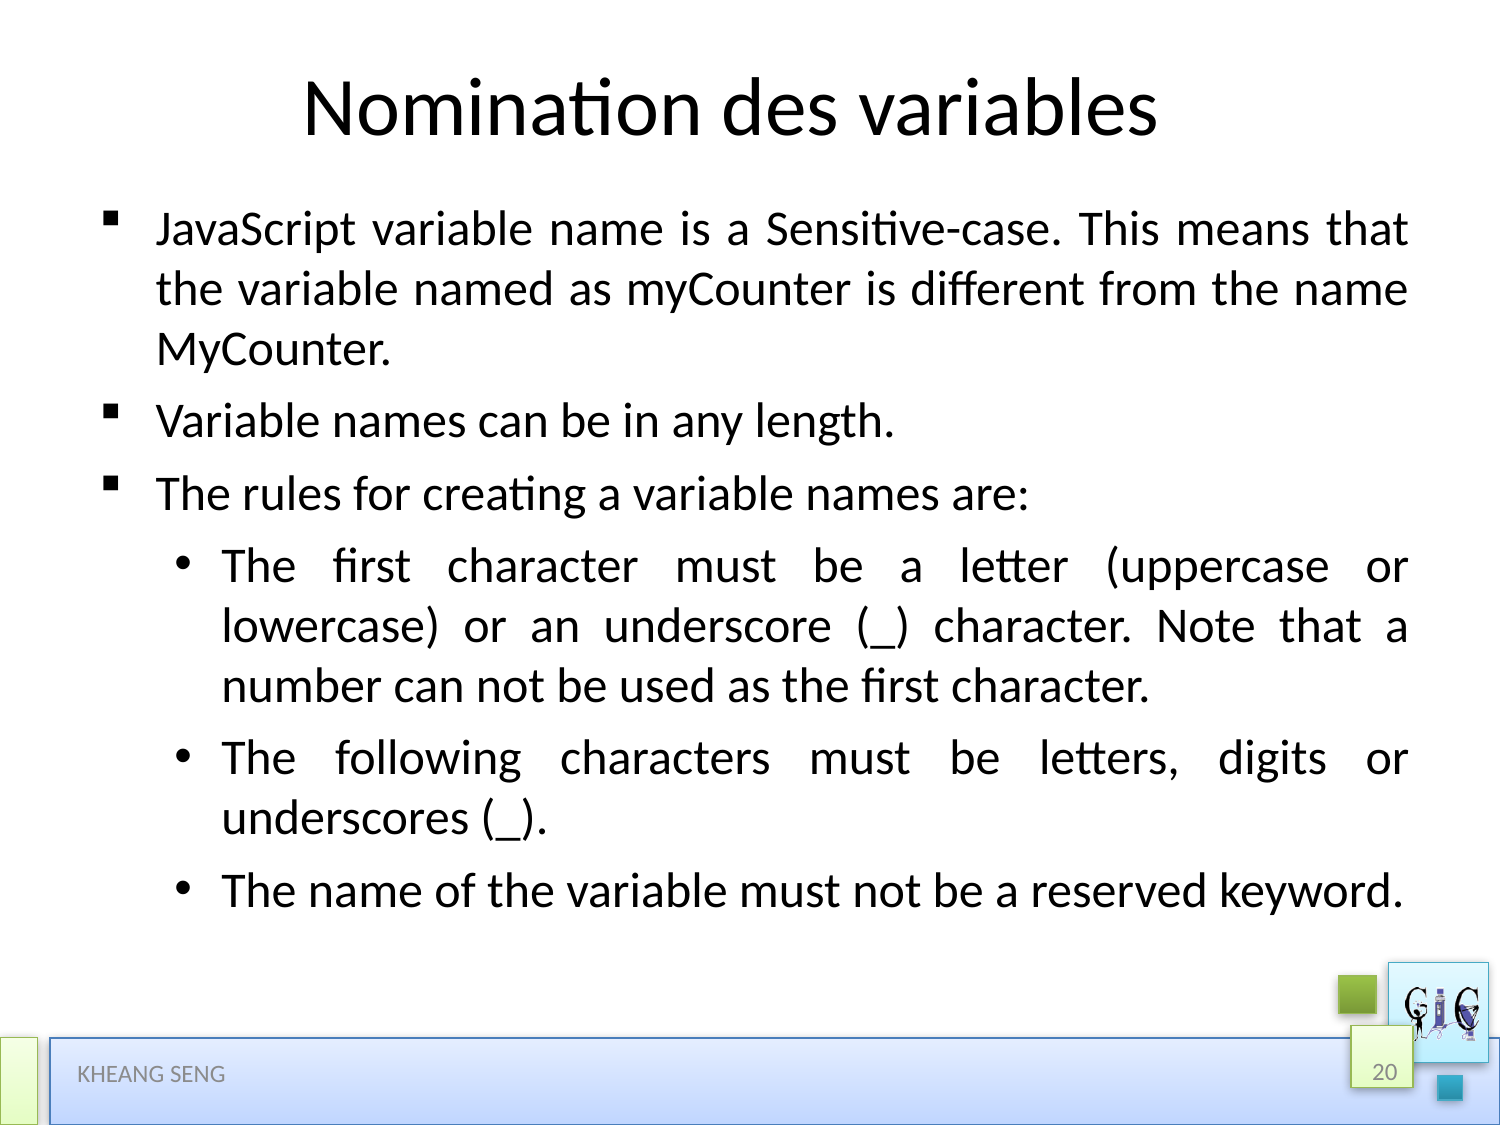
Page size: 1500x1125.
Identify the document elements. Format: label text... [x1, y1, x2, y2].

title Nomination des variables [75, 37, 1425, 168]
slide_number 20 [1062, 1040, 1413, 1100]
footer KHEANG SENG [62, 1042, 538, 1103]
picture [1405, 987, 1479, 1041]
list JavaScript variable name is a Sensitive-case. This means that the variable named as myCounter is different from the name MyCounter. Variable names can be in any length. The rules for creating a variable names are: The first character must be a letter (uppercase or lowercase) or an underscore (_) character. Note that a number can not be used as the first character. The following characters must be letters, digits or underscores (_). The name of the variable must not be a reserved keyword. [75, 187, 1425, 1013]
